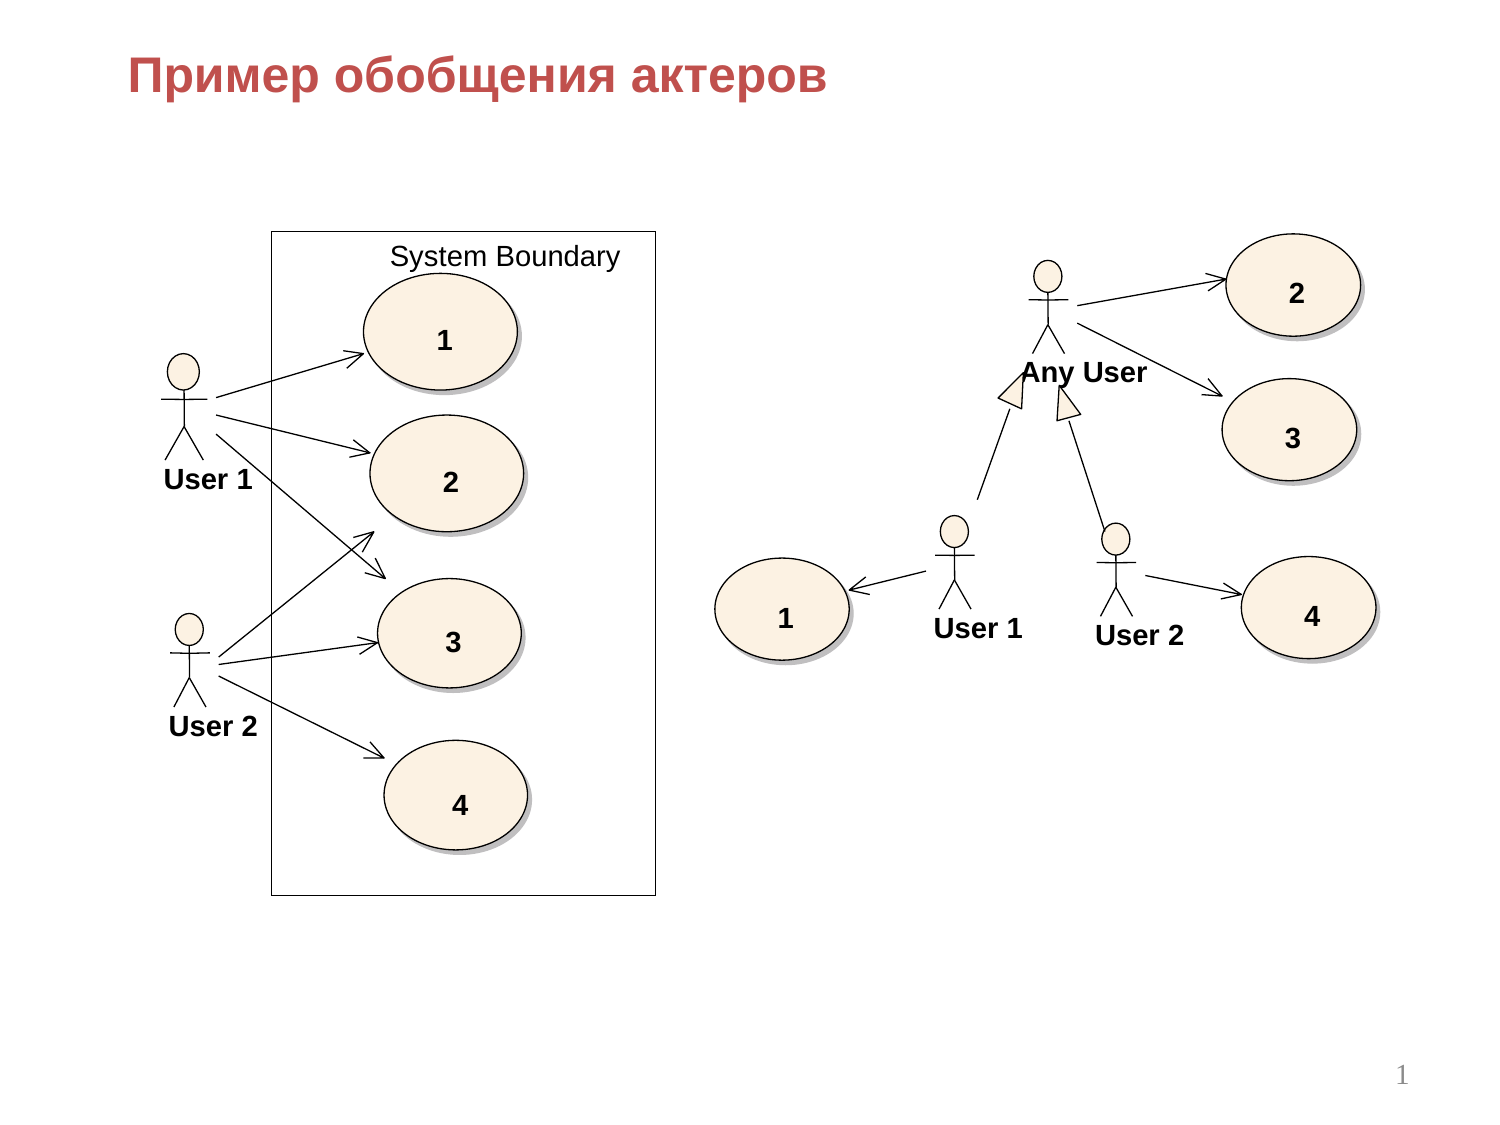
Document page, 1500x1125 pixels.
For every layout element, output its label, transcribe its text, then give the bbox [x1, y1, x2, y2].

text_box [216, 434, 351, 555]
text_box [379, 307, 522, 395]
text_box [1258, 585, 1380, 664]
text_box [1241, 556, 1376, 659]
text_box [1077, 323, 1222, 397]
text_box [386, 444, 528, 537]
text_box [271, 231, 656, 896]
text_box [849, 571, 927, 590]
text_box [126, 187, 1402, 925]
text_box User 2 [168, 706, 258, 742]
text_box 3 [445, 623, 462, 659]
text_box [363, 273, 518, 391]
text_box 3 [1284, 419, 1302, 455]
text_box [714, 558, 850, 661]
text_box 2 [442, 463, 460, 499]
text_box [352, 556, 385, 579]
text_box [1225, 233, 1361, 337]
text_box System Boundary [389, 236, 622, 272]
text_box [218, 642, 377, 665]
text_box [216, 415, 370, 458]
text_box User 1 [933, 609, 1024, 644]
text_box [384, 740, 528, 850]
text_box [369, 415, 524, 532]
text_box 1 [436, 321, 453, 357]
text_box User 2 [1095, 616, 1185, 652]
text_box [1033, 260, 1062, 293]
text_box [1145, 575, 1240, 599]
text_box [1222, 378, 1357, 481]
text_box [394, 611, 525, 693]
text_box [216, 354, 364, 398]
text_box [377, 578, 522, 688]
text_box Any User [1019, 353, 1148, 389]
text_box 4 [1304, 597, 1321, 633]
text_box [399, 771, 532, 855]
text_box [218, 532, 374, 658]
text_box [218, 676, 384, 759]
text_box [729, 585, 854, 665]
text_box 4 [452, 785, 469, 821]
text_box [1101, 523, 1130, 556]
text_box [940, 515, 969, 548]
text_box User 1 [163, 460, 253, 496]
text_box [1242, 263, 1365, 341]
text_box [1057, 385, 1081, 421]
text_box [1077, 279, 1225, 306]
title Пример обобщения актеров [112, 31, 1388, 114]
slide_number 1 [1074, 1042, 1425, 1103]
text_box [167, 353, 200, 391]
text_box [998, 372, 1024, 409]
text_box [1237, 405, 1361, 486]
text_box 2 [1288, 274, 1305, 310]
text_box [175, 613, 204, 646]
text_box 1 [777, 598, 794, 634]
